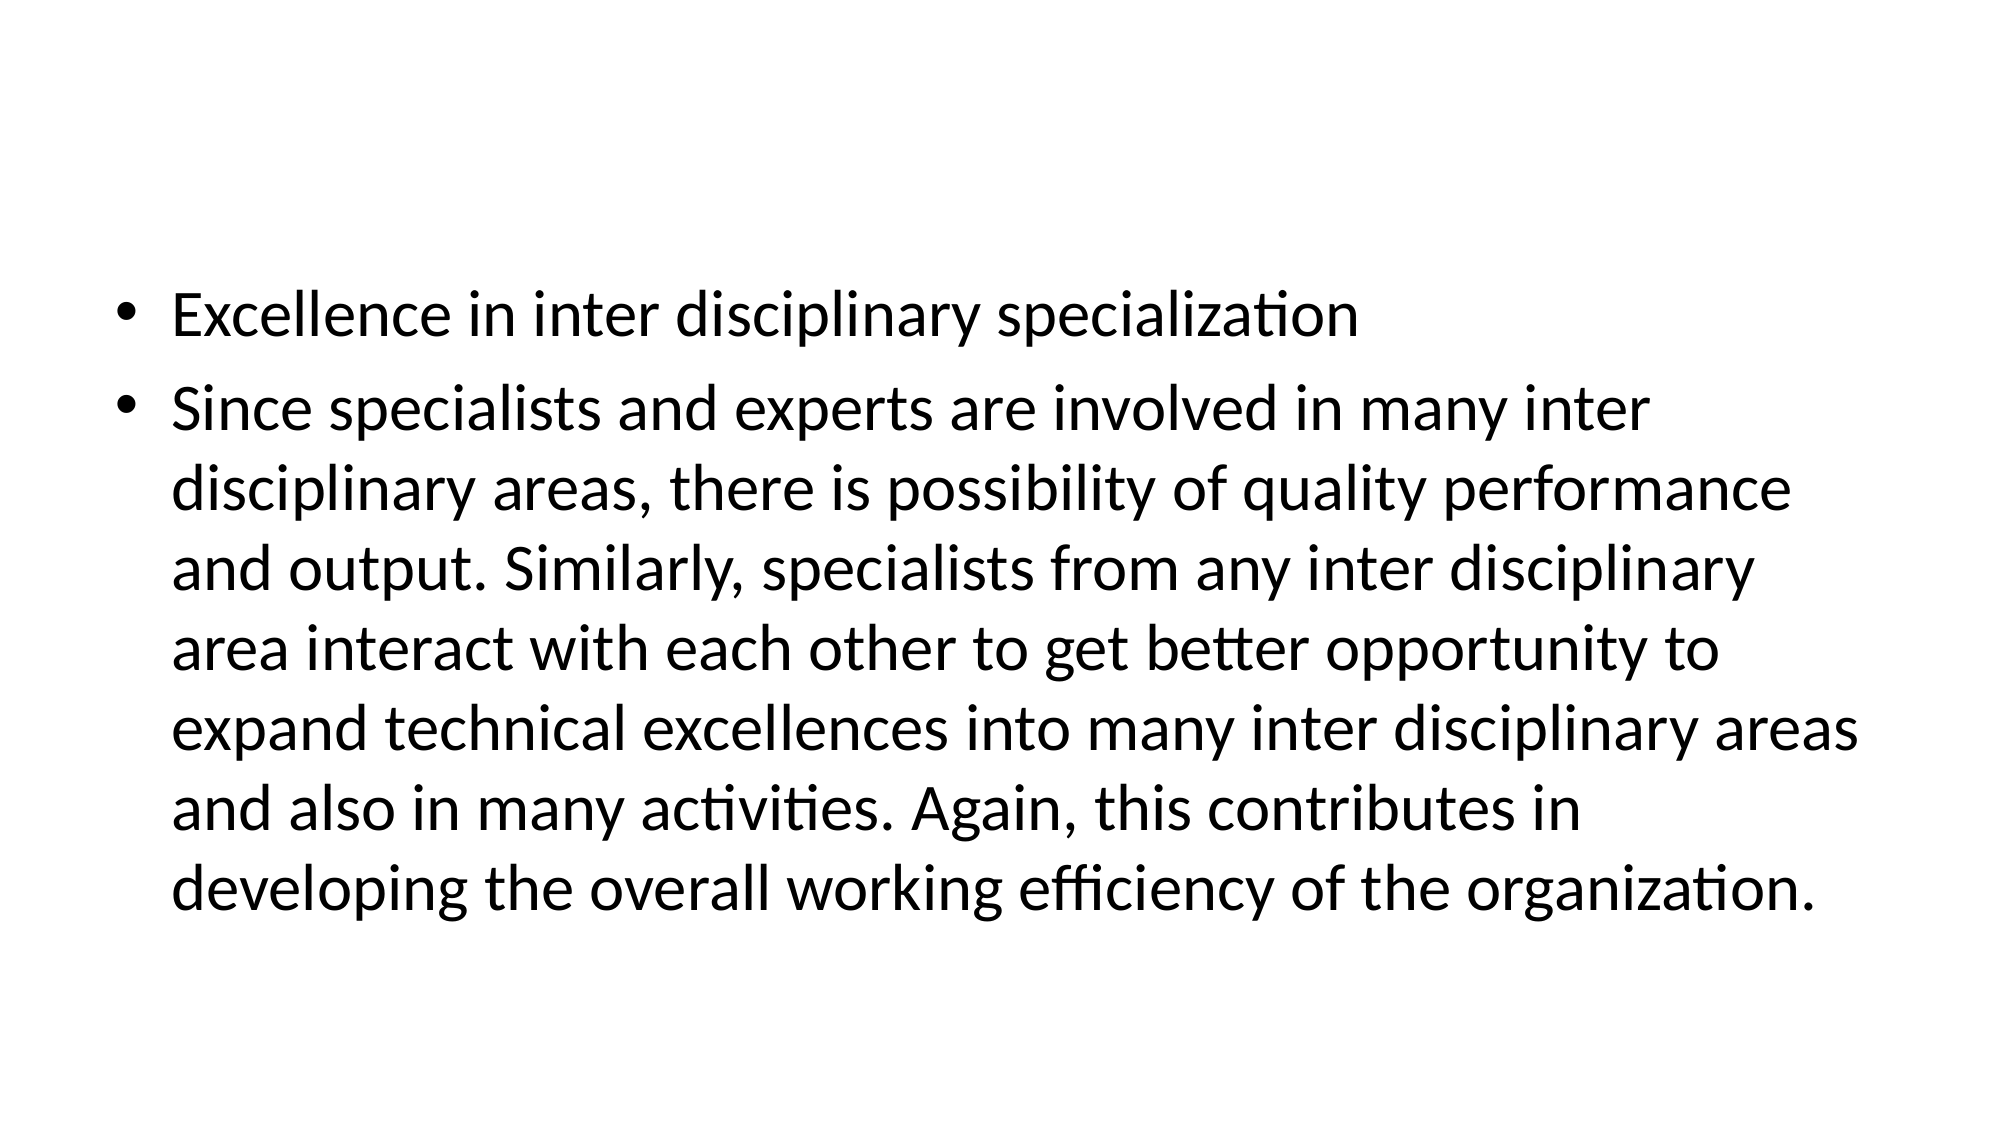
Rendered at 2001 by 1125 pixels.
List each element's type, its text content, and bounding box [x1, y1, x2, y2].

list Excellence in inter disciplinary specialization Since specialists and experts are involved in many inter disciplinary areas, there is possibility of quality performance and output. Similarly, specialists from any inter disciplinary area interact with each other to get better opportunity to expand technical excellences into many inter disciplinary areas and also in many activities. Again, this contributes in developing the overall working efficiency of the organization. [99, 262, 1900, 1005]
